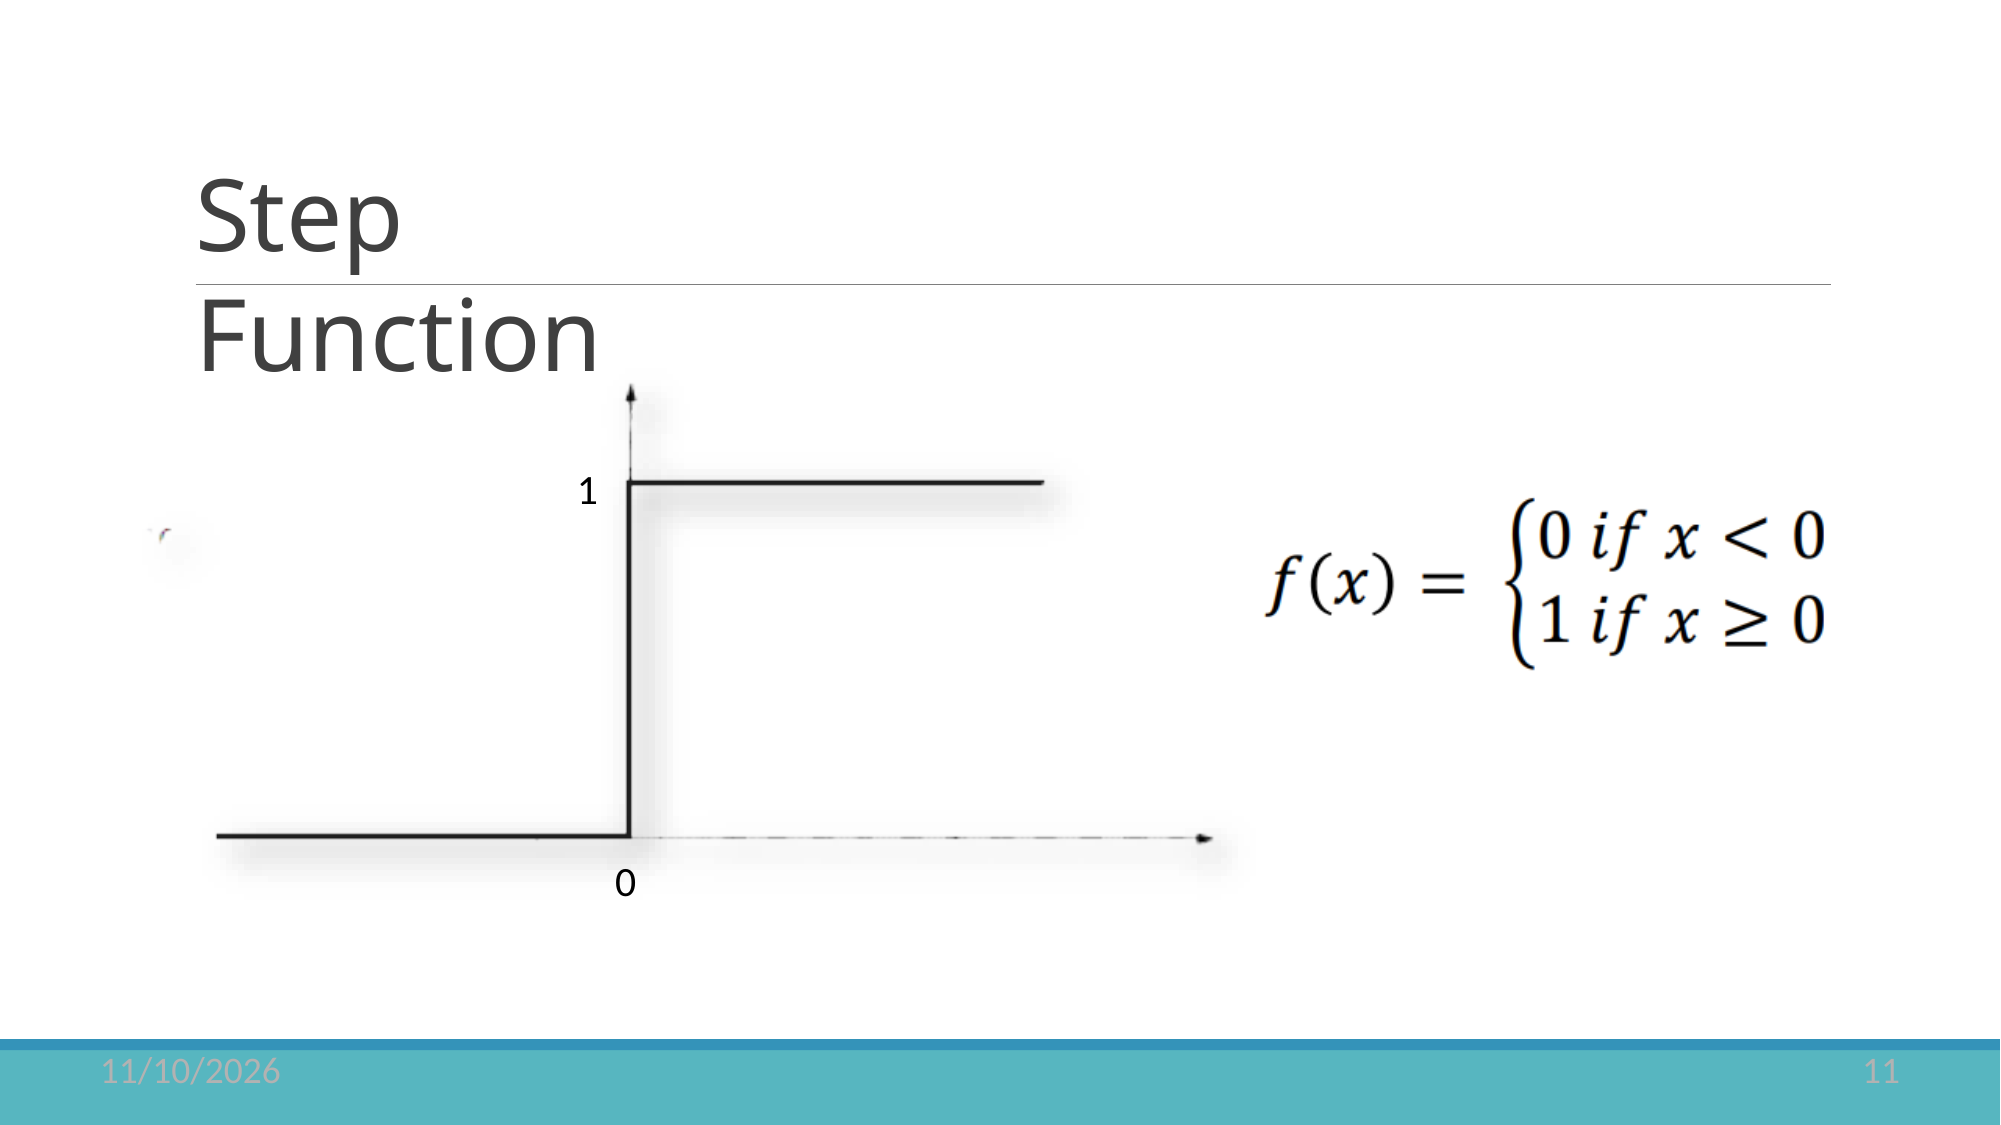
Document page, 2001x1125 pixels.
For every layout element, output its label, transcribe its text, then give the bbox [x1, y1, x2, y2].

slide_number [99, 1046, 560, 1103]
slide_number 11 [1440, 1046, 1900, 1103]
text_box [0, 189, 1364, 996]
title Step Function [192, 149, 729, 188]
picture [1249, 487, 1838, 688]
